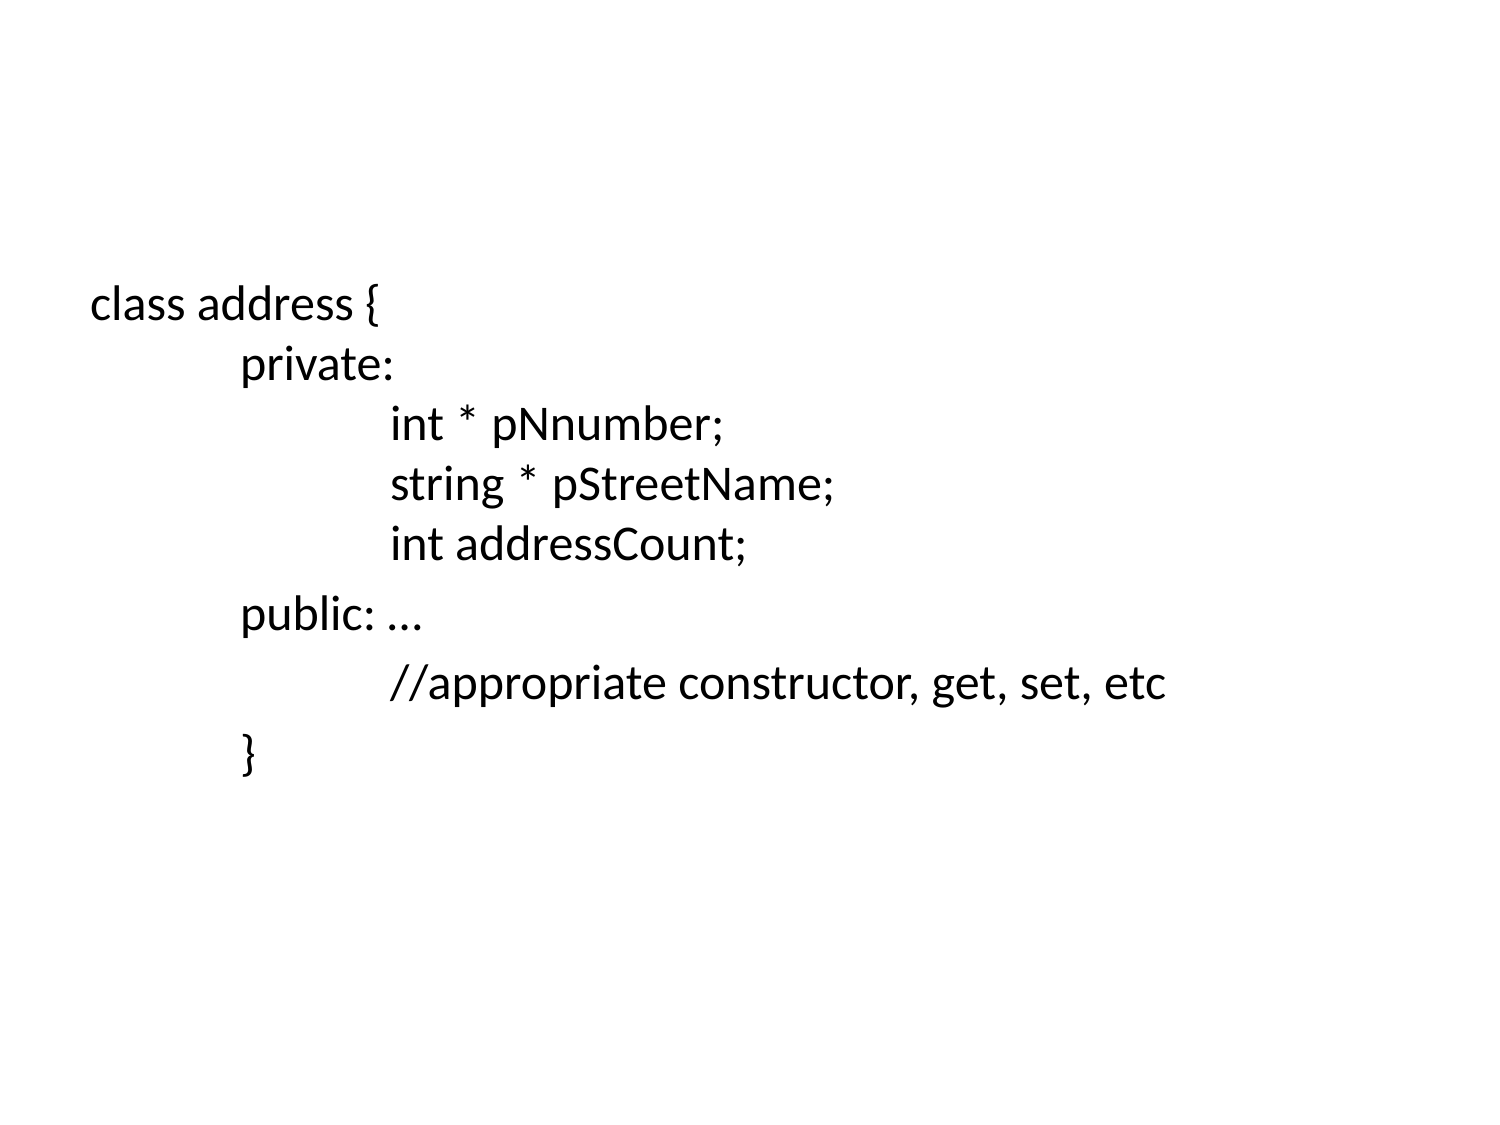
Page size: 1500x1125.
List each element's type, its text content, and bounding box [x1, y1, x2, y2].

list class address { private: int * pNnumber; string * pStreetName; int addressCount; public: … //appropriate constructor, get, set, etc } [75, 262, 1425, 1005]
